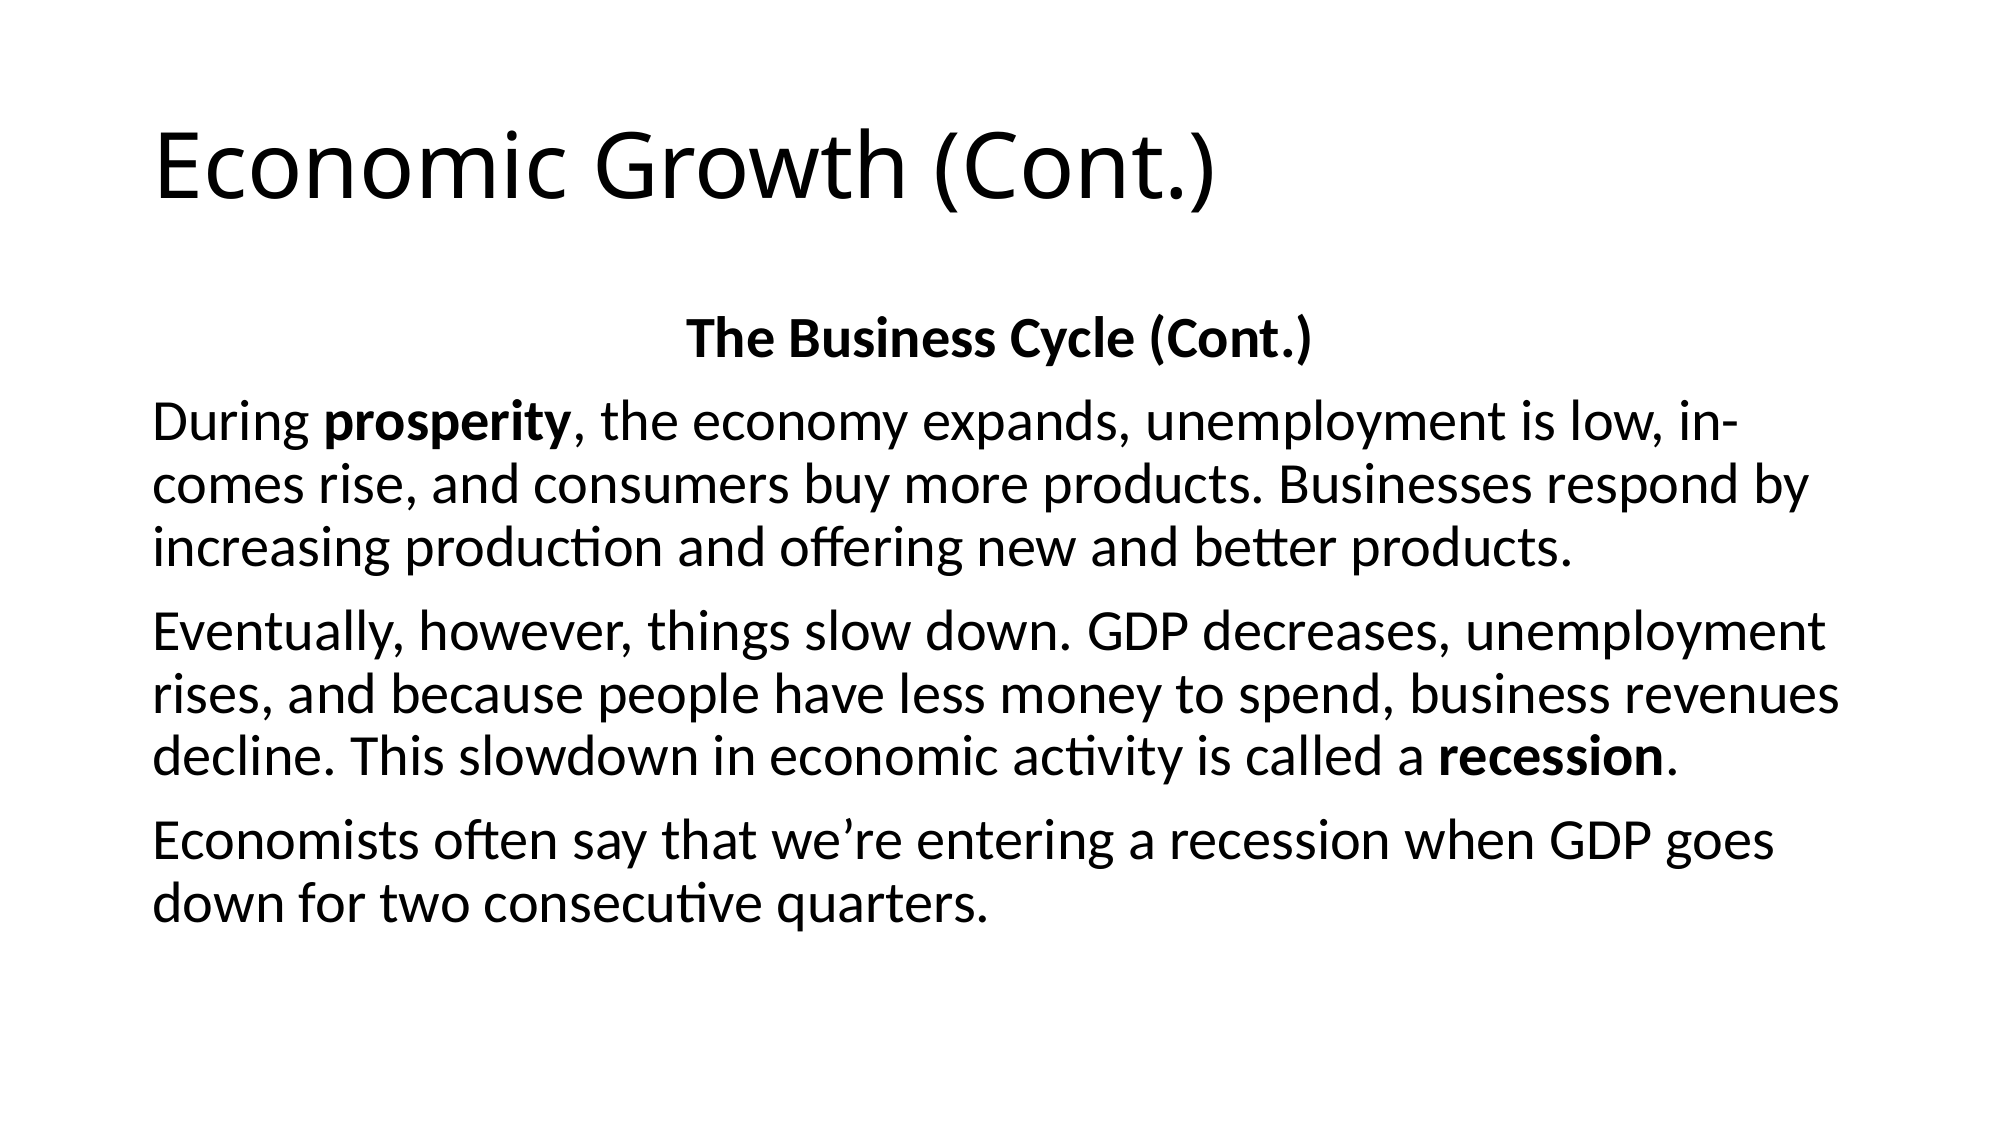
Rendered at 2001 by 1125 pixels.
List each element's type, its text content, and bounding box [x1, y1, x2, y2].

list The Business Cycle (Cont.) During prosperity, the economy expands, unemployment is low, in- comes rise, and consumers buy more products. Businesses respond by increasing production and offering new and better products. Eventually, however, things slow down. GDP decreases, unemployment rises, and because people have less money to spend, business revenues decline. This slowdown in economic activity is called a recession. Economists often say that we’re entering a recession when GDP goes down for two consecutive quarters. [137, 299, 1863, 1014]
title Economic Growth (Cont.) [137, 59, 1863, 278]
